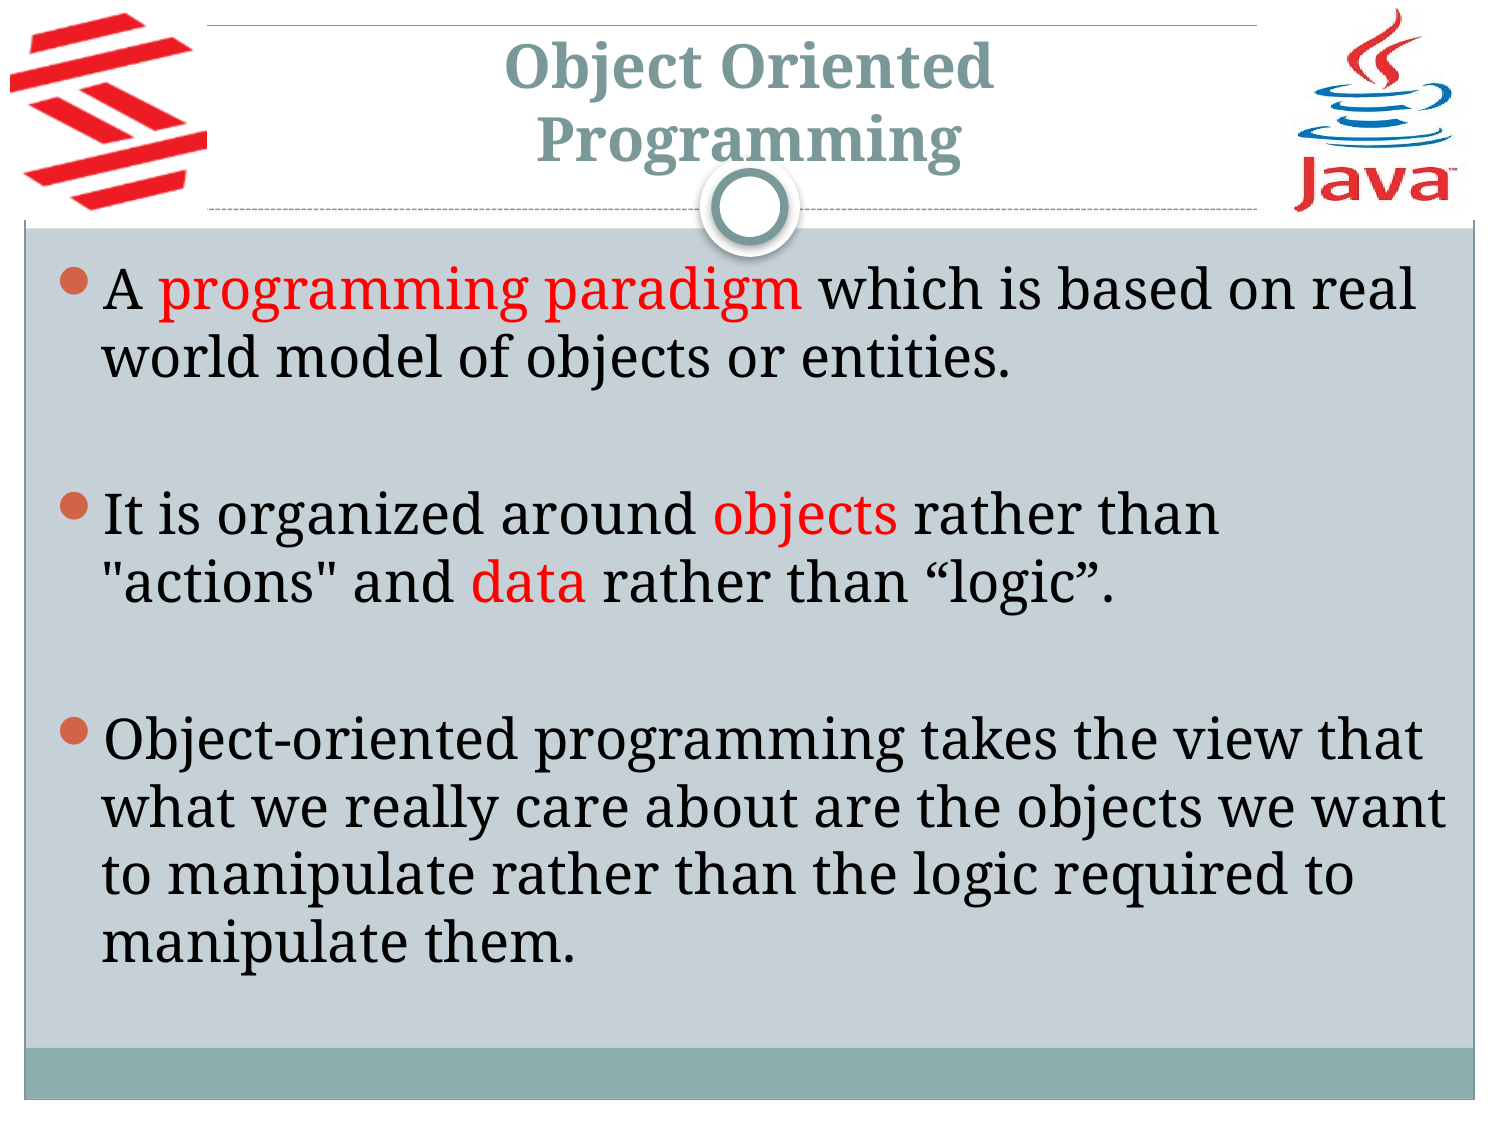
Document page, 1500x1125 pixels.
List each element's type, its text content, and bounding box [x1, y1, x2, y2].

picture [10, 11, 207, 221]
list A programming paradigm which is based on real world model of objects or entities. It is organized around objects rather than "actions" and data rather than “logic”. Object-oriented programming takes the view that what we really care about are the objects we want to manipulate rather than the logic required to manipulate them. [41, 246, 1471, 1083]
picture [1257, 0, 1483, 221]
title Object Oriented Programming [213, 19, 1250, 182]
